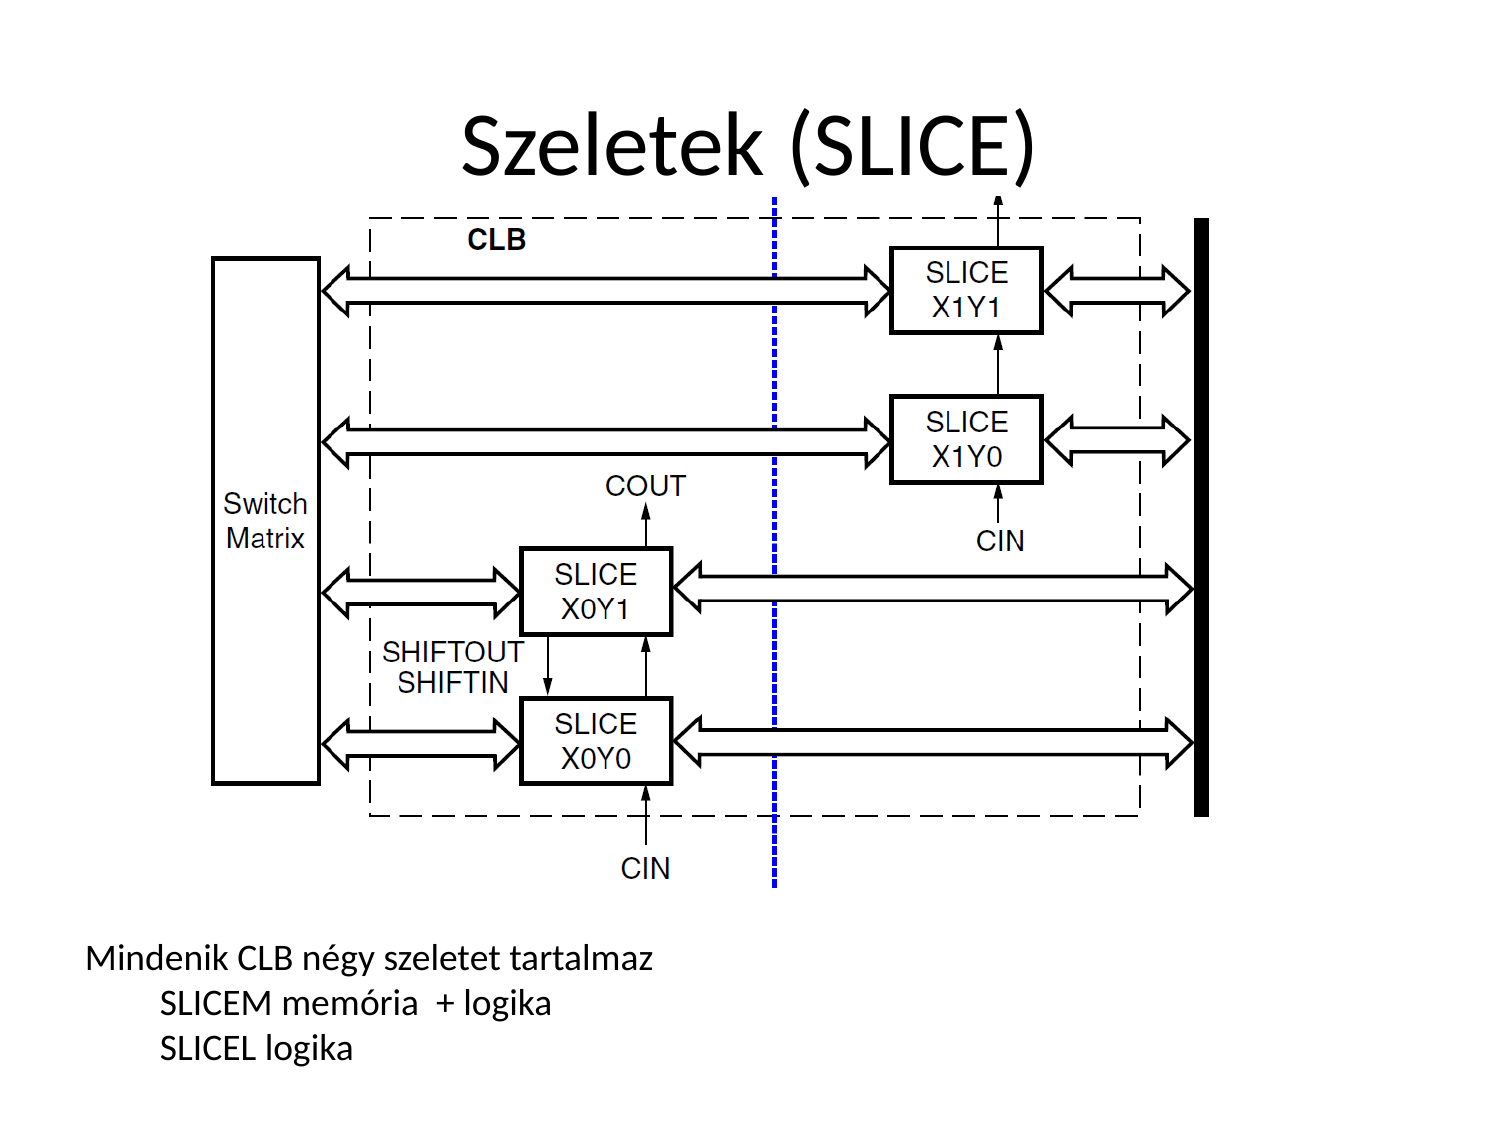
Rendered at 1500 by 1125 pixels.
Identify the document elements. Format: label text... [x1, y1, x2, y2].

text_box Mindenik CLB négy szeletet tartalmaz SLICEM memória + logika SLICEL logika [70, 925, 821, 1076]
title Szeletek (SLICE) [75, 45, 1425, 233]
picture [194, 196, 1221, 892]
